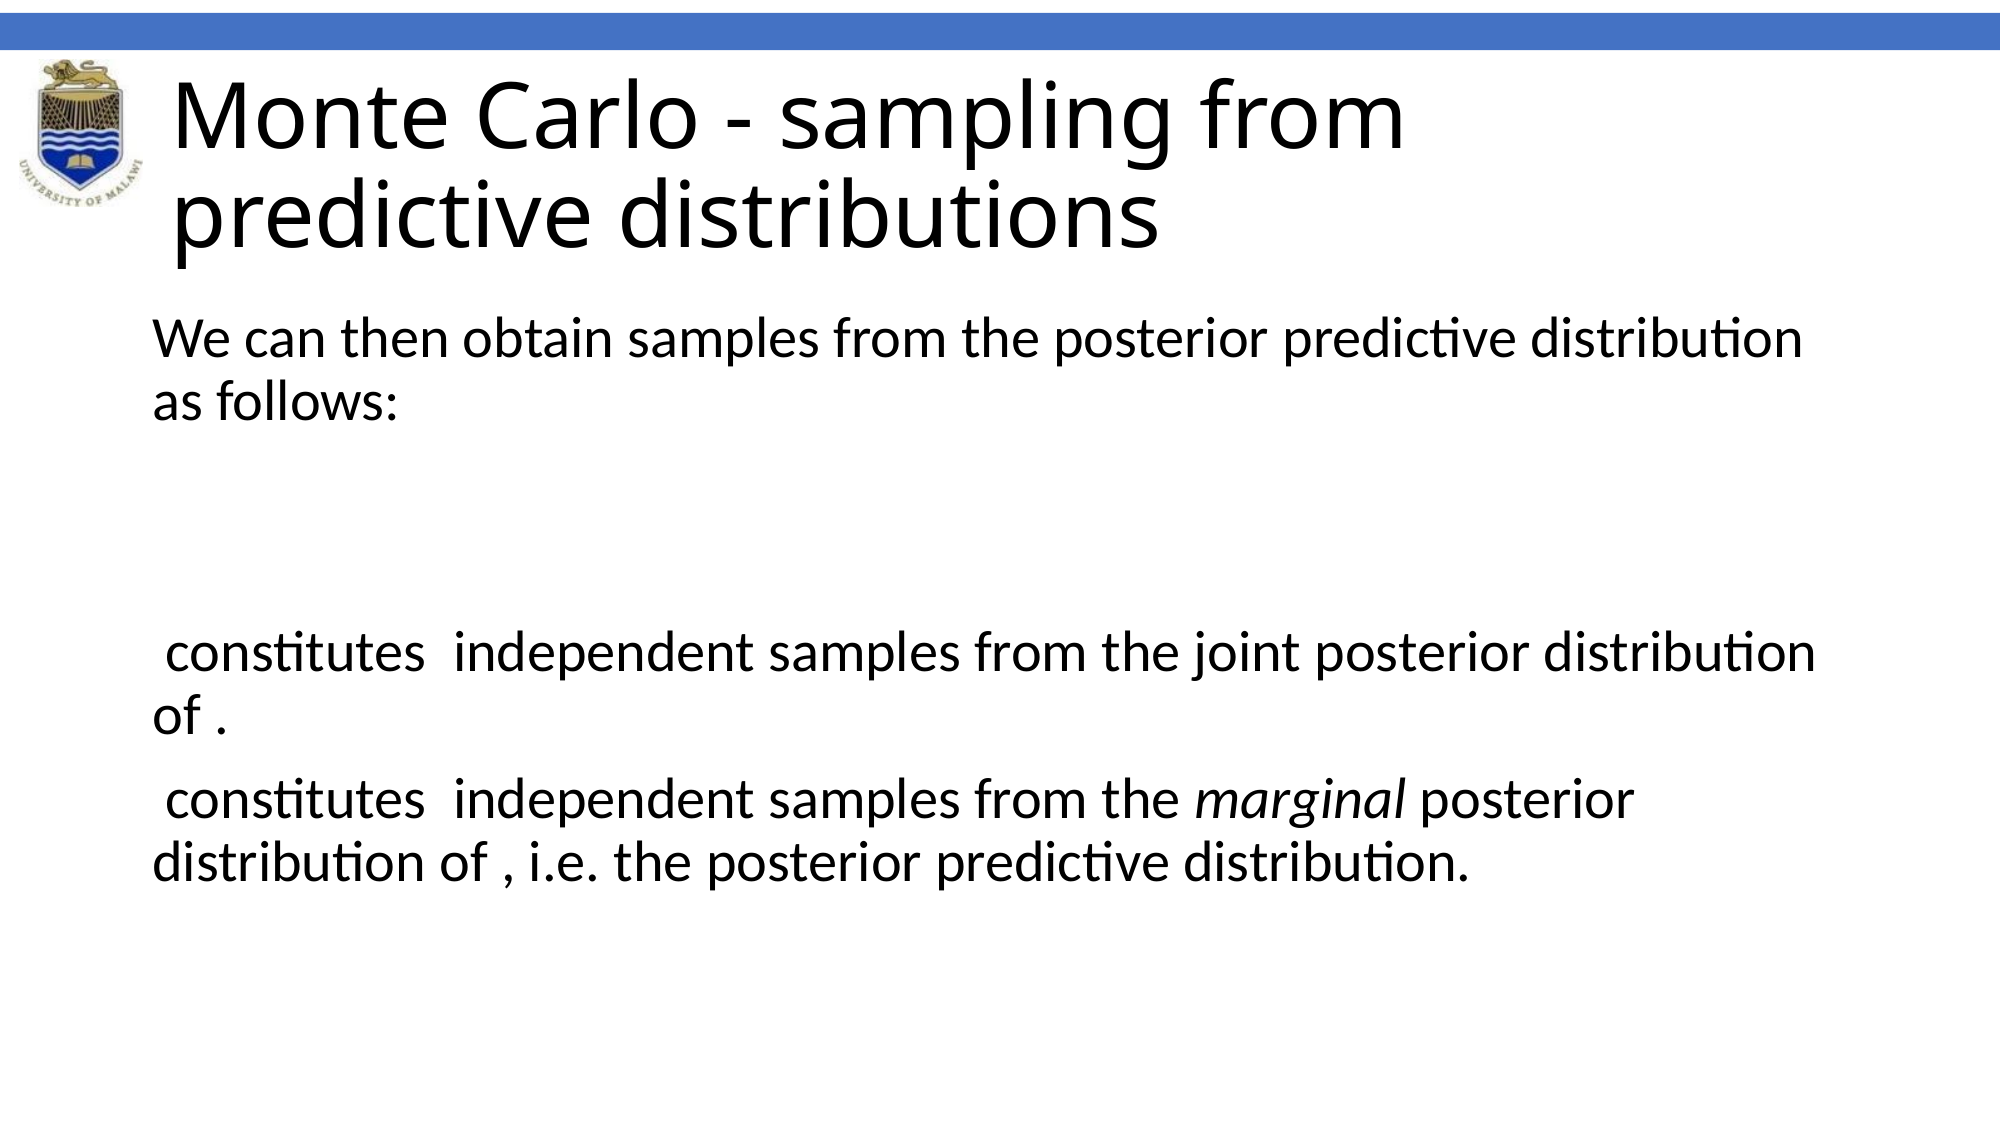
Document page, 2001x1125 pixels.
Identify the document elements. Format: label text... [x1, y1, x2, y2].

picture [19, 59, 143, 207]
title Monte Carlo - sampling from predictive distributions [155, 59, 1851, 278]
